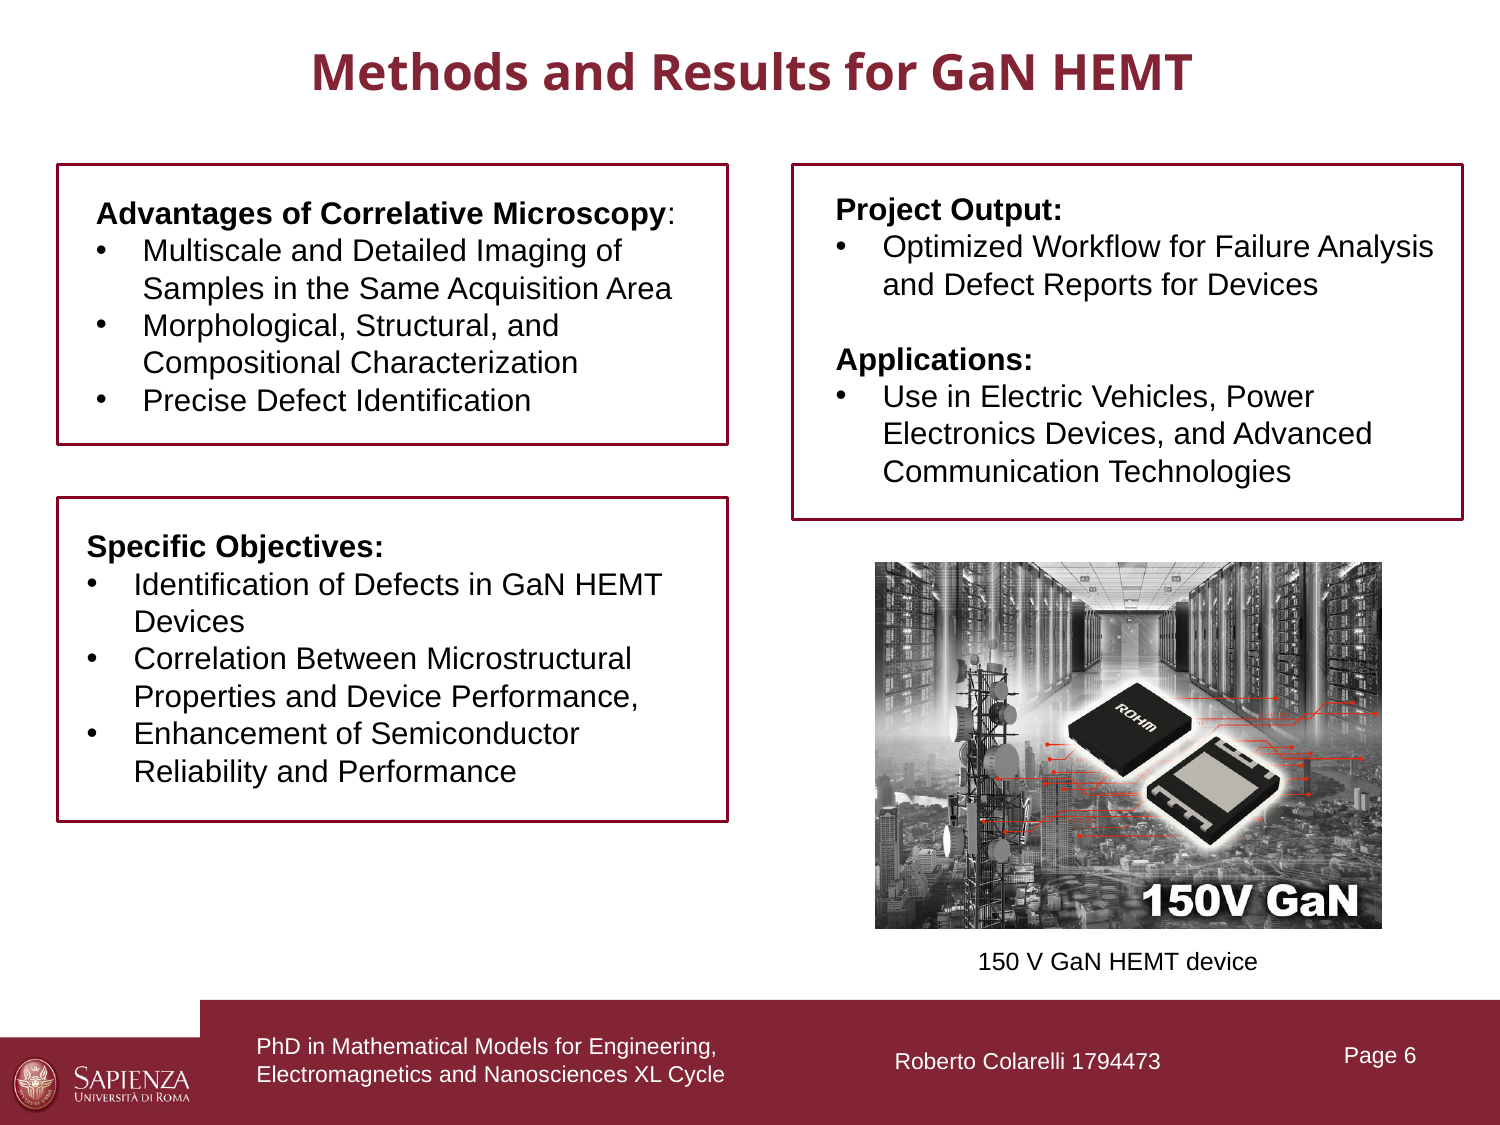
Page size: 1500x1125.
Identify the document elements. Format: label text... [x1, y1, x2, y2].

text_box Specific Objectives: Identification of Defects in GaN HEMT Devices Correlation Between Microstructural Properties and Device Performance, Enhancement of Semiconductor Reliability and Performance [71, 519, 728, 796]
slide_number Page 6 [1119, 1033, 1432, 1109]
text_box [792, 164, 1463, 520]
text_box Advantages of Correlative Microscopy: Multiscale and Detailed Imaging of Samples in the Same Acquisition Area Morphological, Structural, and Compositional Characterization Precise Defect Identification [81, 185, 731, 500]
picture [875, 562, 1382, 929]
text_box Project Output: Optimized Workflow for Failure Analysis and Defect Reports for Devices Applications: Use in Electric Vehicles, Power Electronics Devices, and Advanced Communication Technologies [820, 144, 1477, 497]
text_box Methods and Results for GaN HEMT [74, 32, 1430, 116]
picture [10, 1051, 197, 1113]
text_box [57, 497, 728, 822]
text_box Roberto Colarelli 1794473 [879, 1039, 1119, 1082]
text_box PhD in Mathematical Models for Engineering, Electromagnetics and Nanosciences XL Cycle [241, 1024, 786, 1094]
text_box [57, 164, 728, 445]
text_box 150 V GaN HEMT device [963, 938, 1294, 983]
